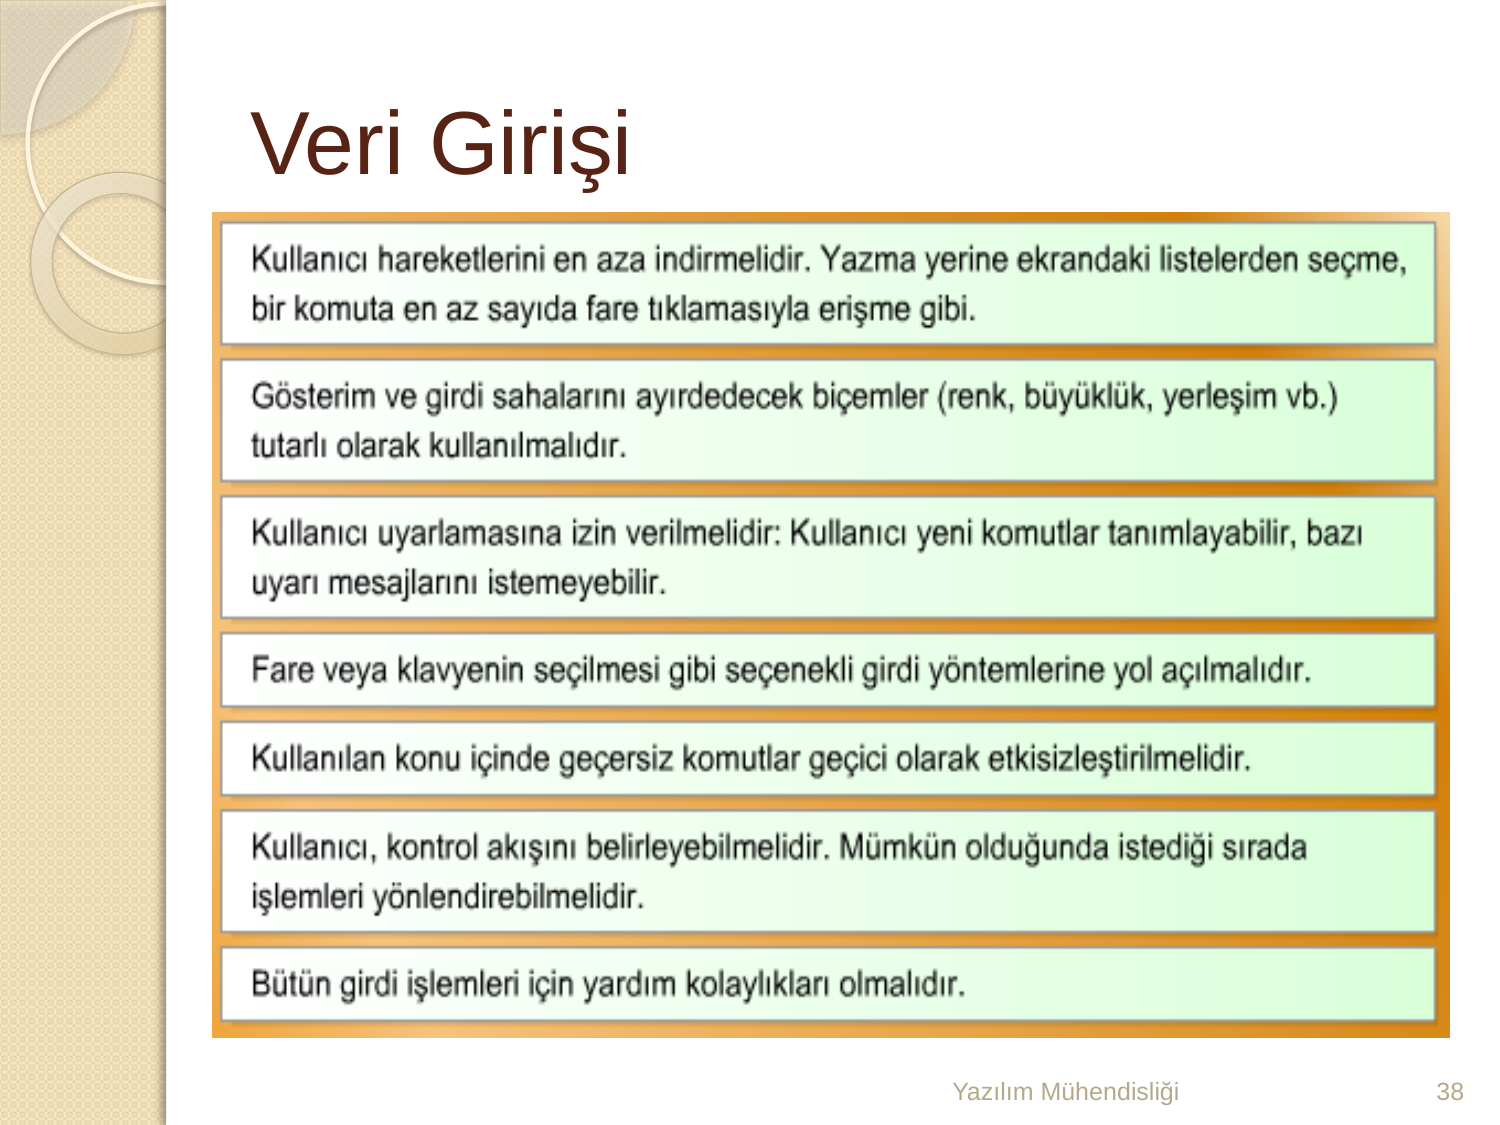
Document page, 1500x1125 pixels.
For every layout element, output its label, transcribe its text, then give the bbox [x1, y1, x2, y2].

footer Yazılım Mühendisliği [937, 1047, 1413, 1113]
picture [212, 212, 1451, 1038]
slide_number 38 [1413, 1034, 1488, 1113]
title Veri Girişi [235, 45, 1466, 233]
